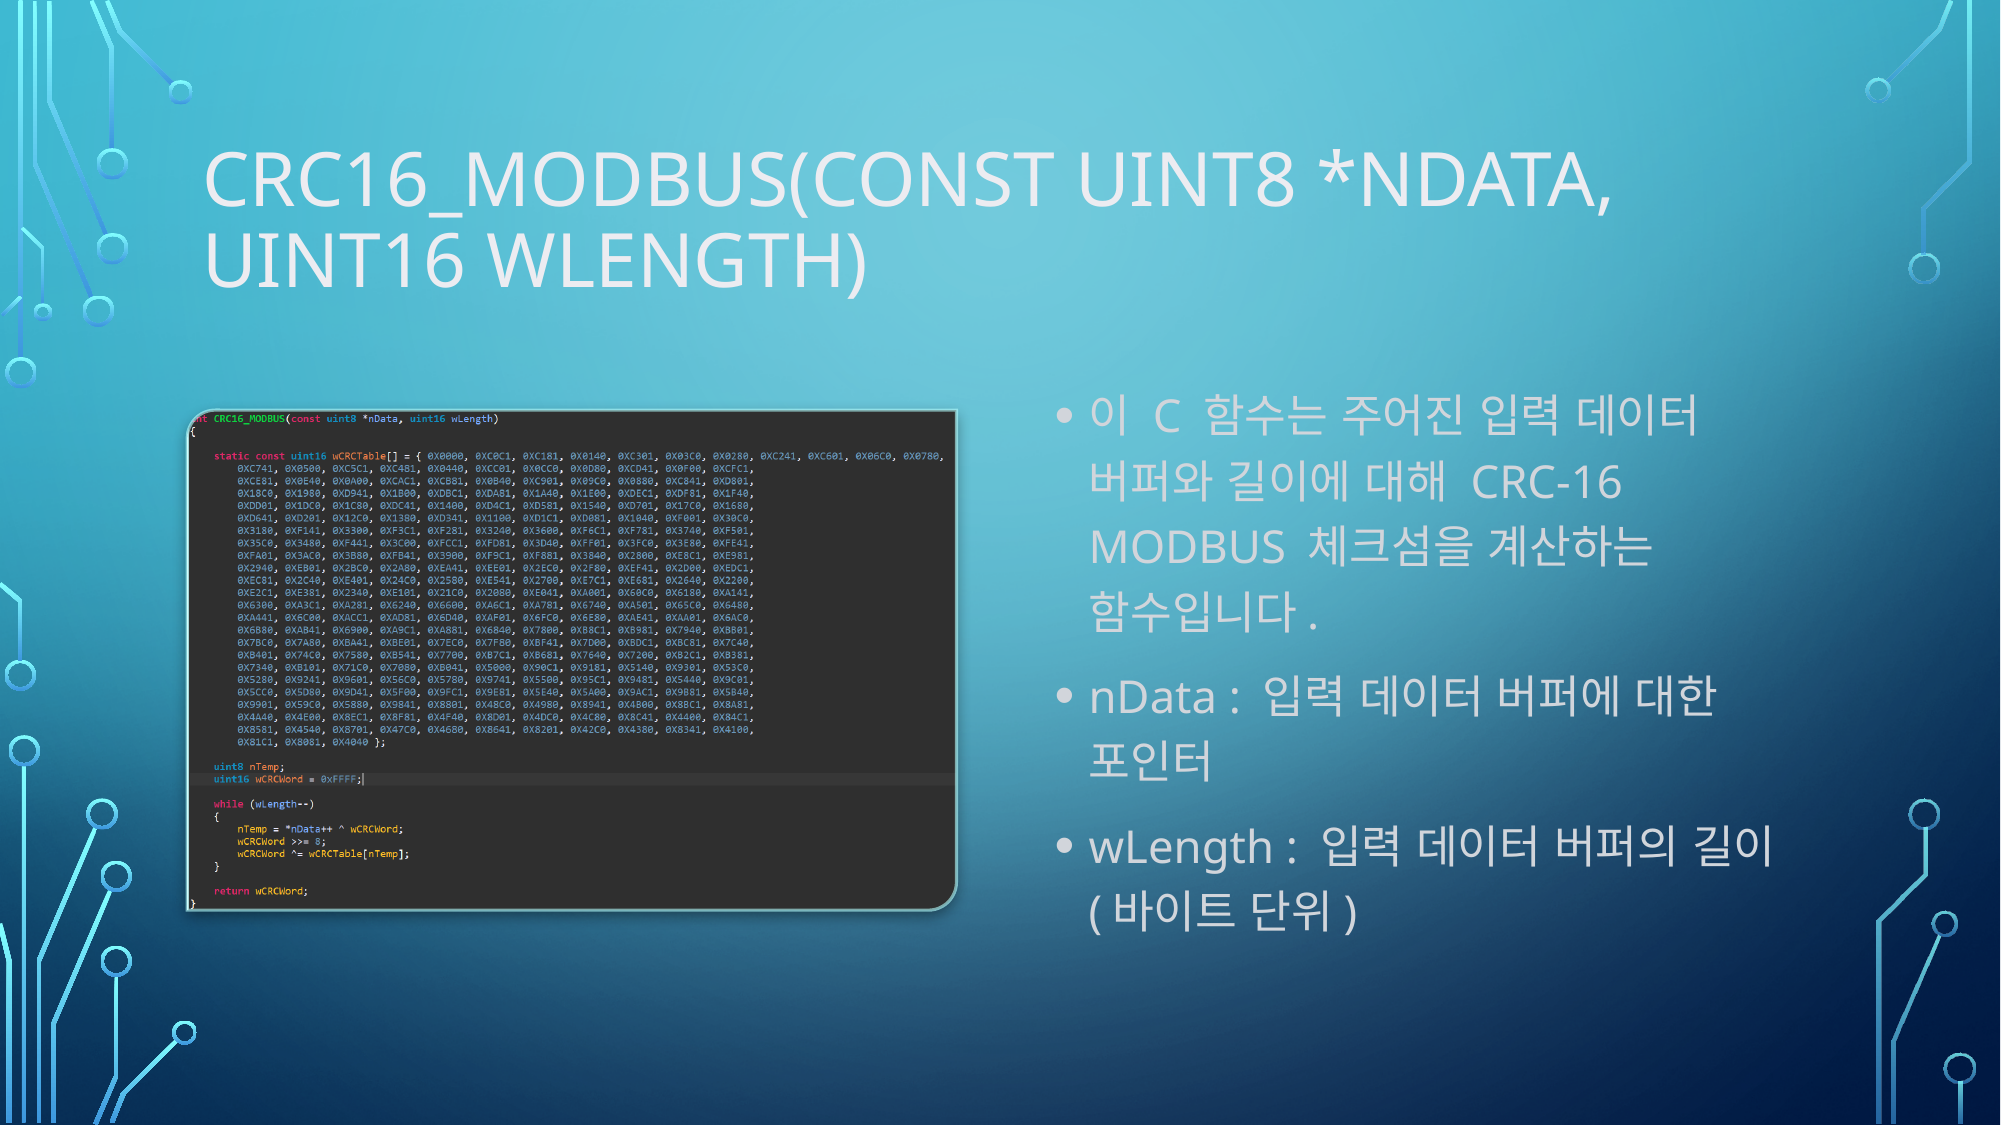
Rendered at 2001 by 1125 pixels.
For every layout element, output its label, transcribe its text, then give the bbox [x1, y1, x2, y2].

picture [186, 409, 957, 911]
title CRC16_MODBUS(const uint8 *nData, uint16 wLength) [187, 101, 1813, 344]
list 이 C 함수는 주어진 입력 데이터 버퍼와 길이에 대해 CRC-16 MODBUS 체크섬을 계산하는 함수입니다. nData : 입력 데이터 버퍼에 대한 포인터 wLength : 입력 데이터 버퍼의 길이 (바이트 단위) [1039, 369, 1813, 950]
